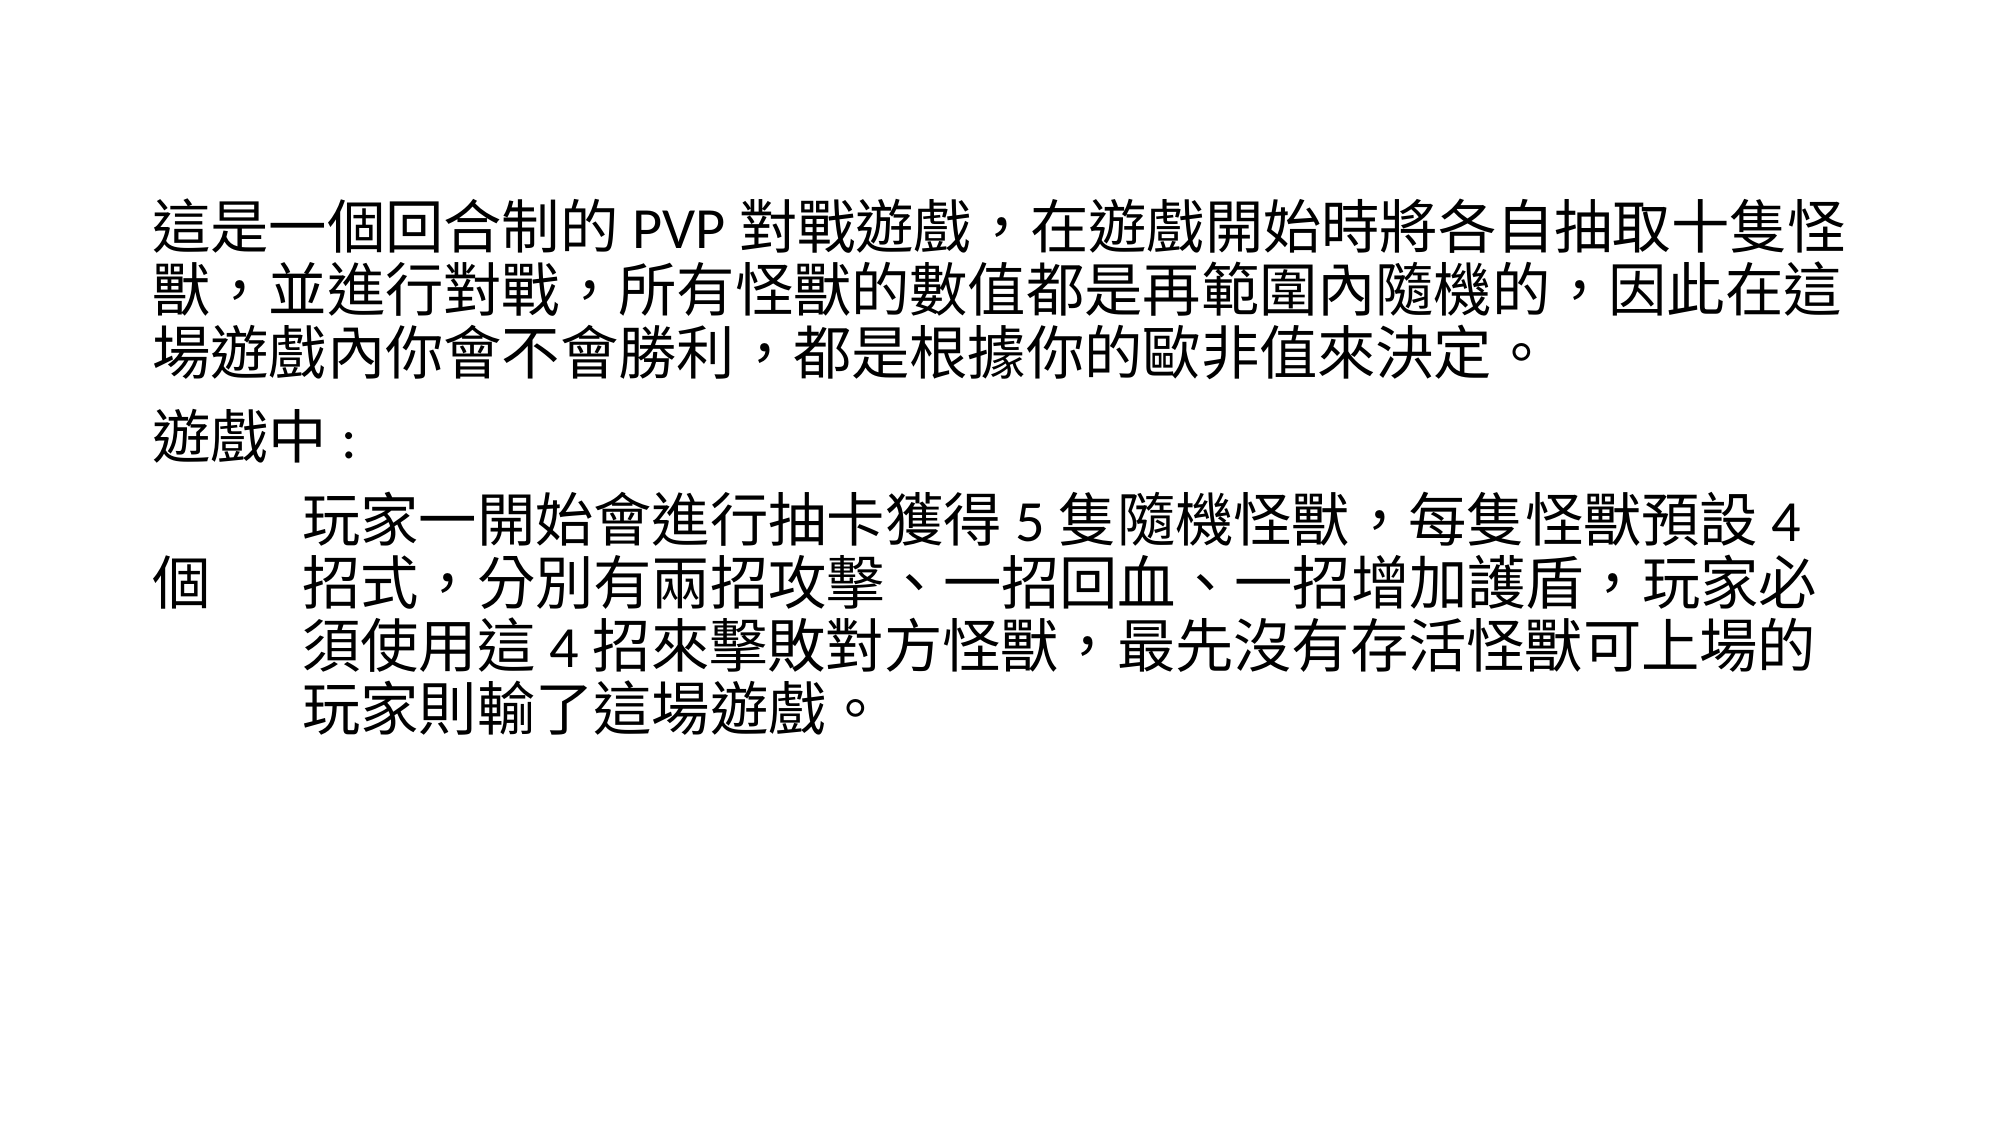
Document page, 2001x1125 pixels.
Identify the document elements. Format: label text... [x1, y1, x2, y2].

list 這是一個回合制的PVP對戰遊戲，在遊戲開始時將各自抽取十隻怪獸，並進行對戰，所有怪獸的數值都是再範圍內隨機的，因此在這場遊戲內你會不會勝利，都是根據你的歐非值來決定。 遊戲中: 玩家一開始會進行抽卡獲得5隻隨機怪獸，每隻怪獸預設4個 招式，分別有兩招攻擊、一招回血、一招增加護盾，玩家必 須使用這4招來擊敗對方怪獸，最先沒有存活怪獸可上場的 玩家則輸了這場遊戲。 [137, 190, 1863, 935]
